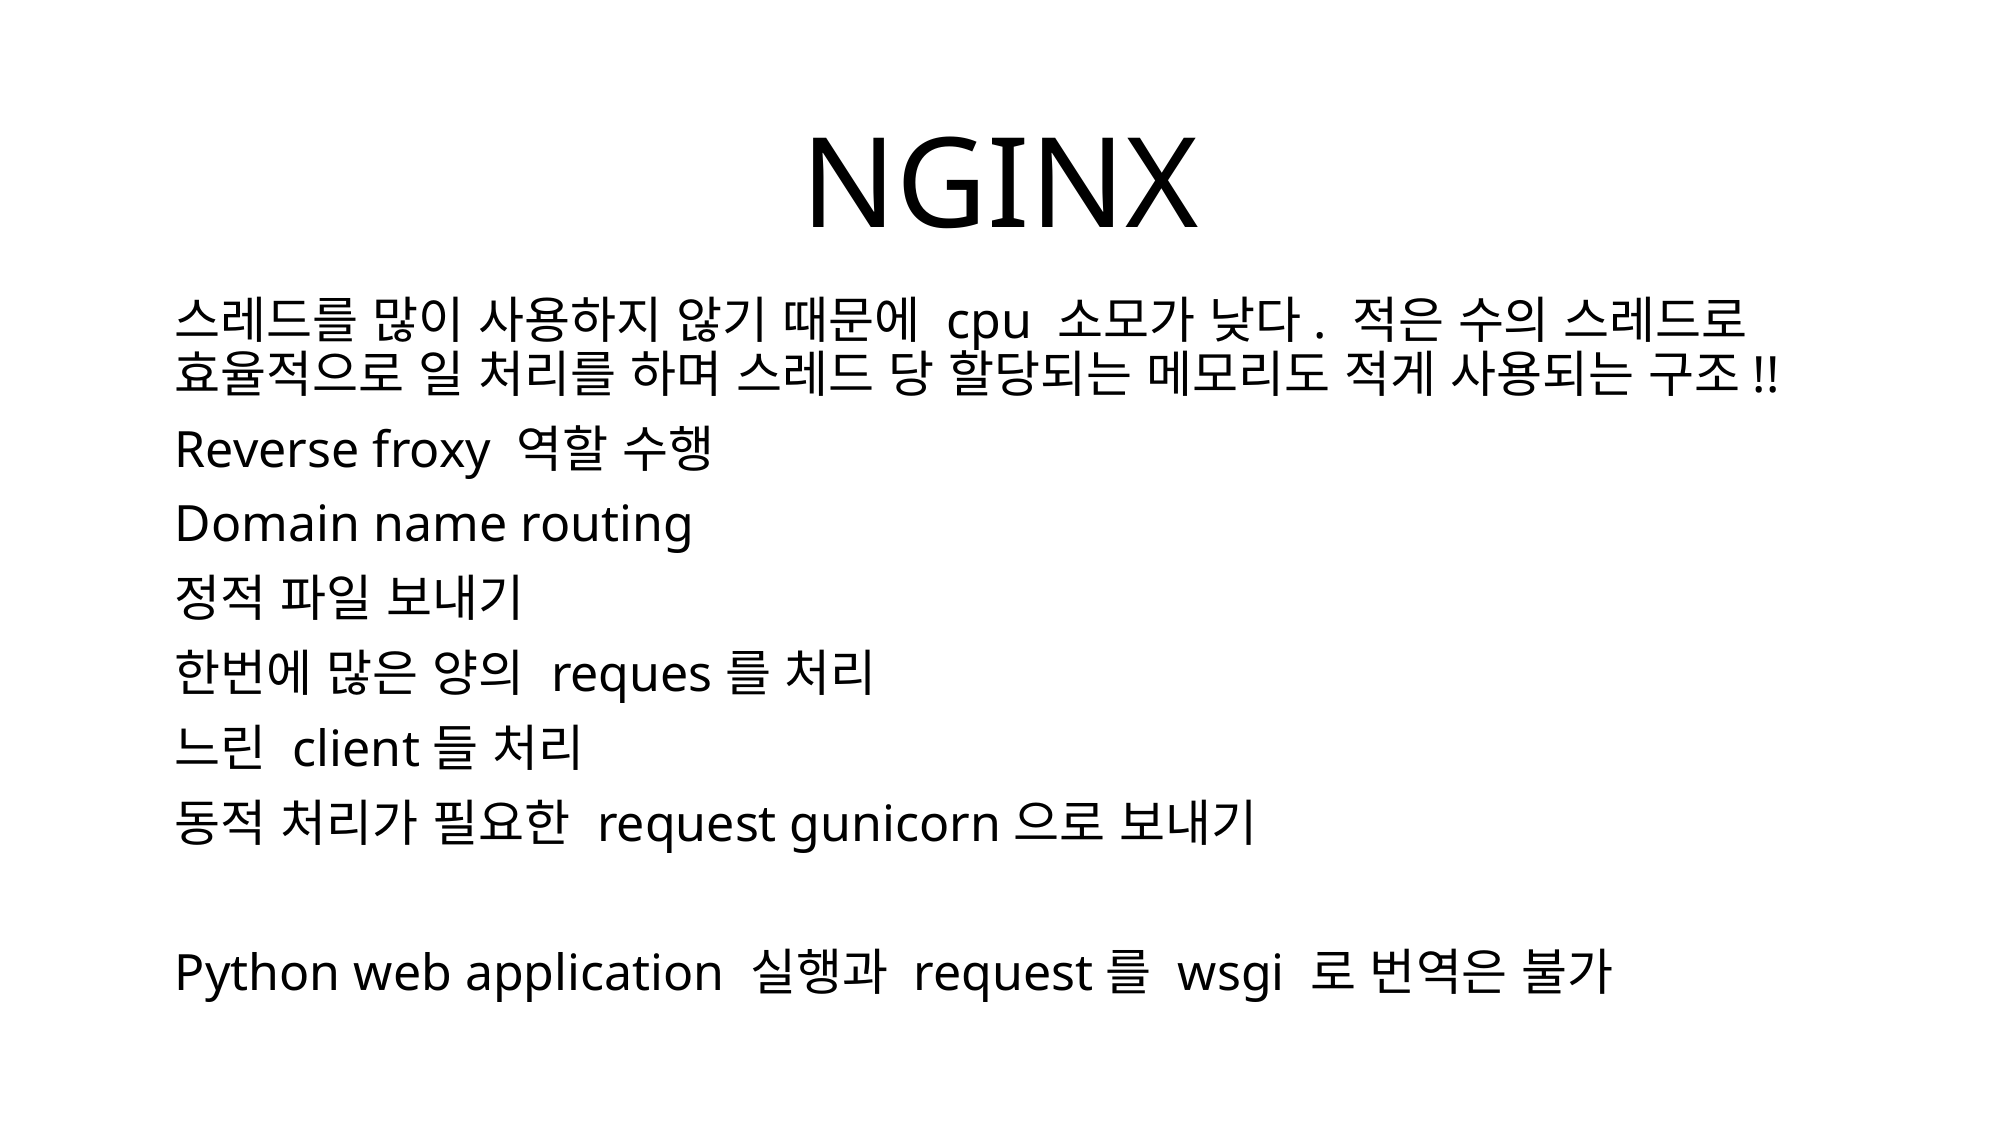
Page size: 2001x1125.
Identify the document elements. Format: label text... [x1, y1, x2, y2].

title NGINX [249, 66, 1750, 263]
subtitle 스레드를 많이 사용하지 않기 때문에 cpu 소모가 낮다. 적은 수의 스레드로 효율적으로 일 처리를 하며 스레드 당 할당되는 메모리도 적게 사용되는 구조!! Reverse froxy 역할 수행 Domain name routing 정적 파일 보내기 한번에 많은 양의 reques를 처리 느린 client들 처리 동적 처리가 필요한 request gunicorn으로 보내기 Python web application 실행과 request를 wsgi 로 번역은 불가 [159, 287, 1840, 999]
